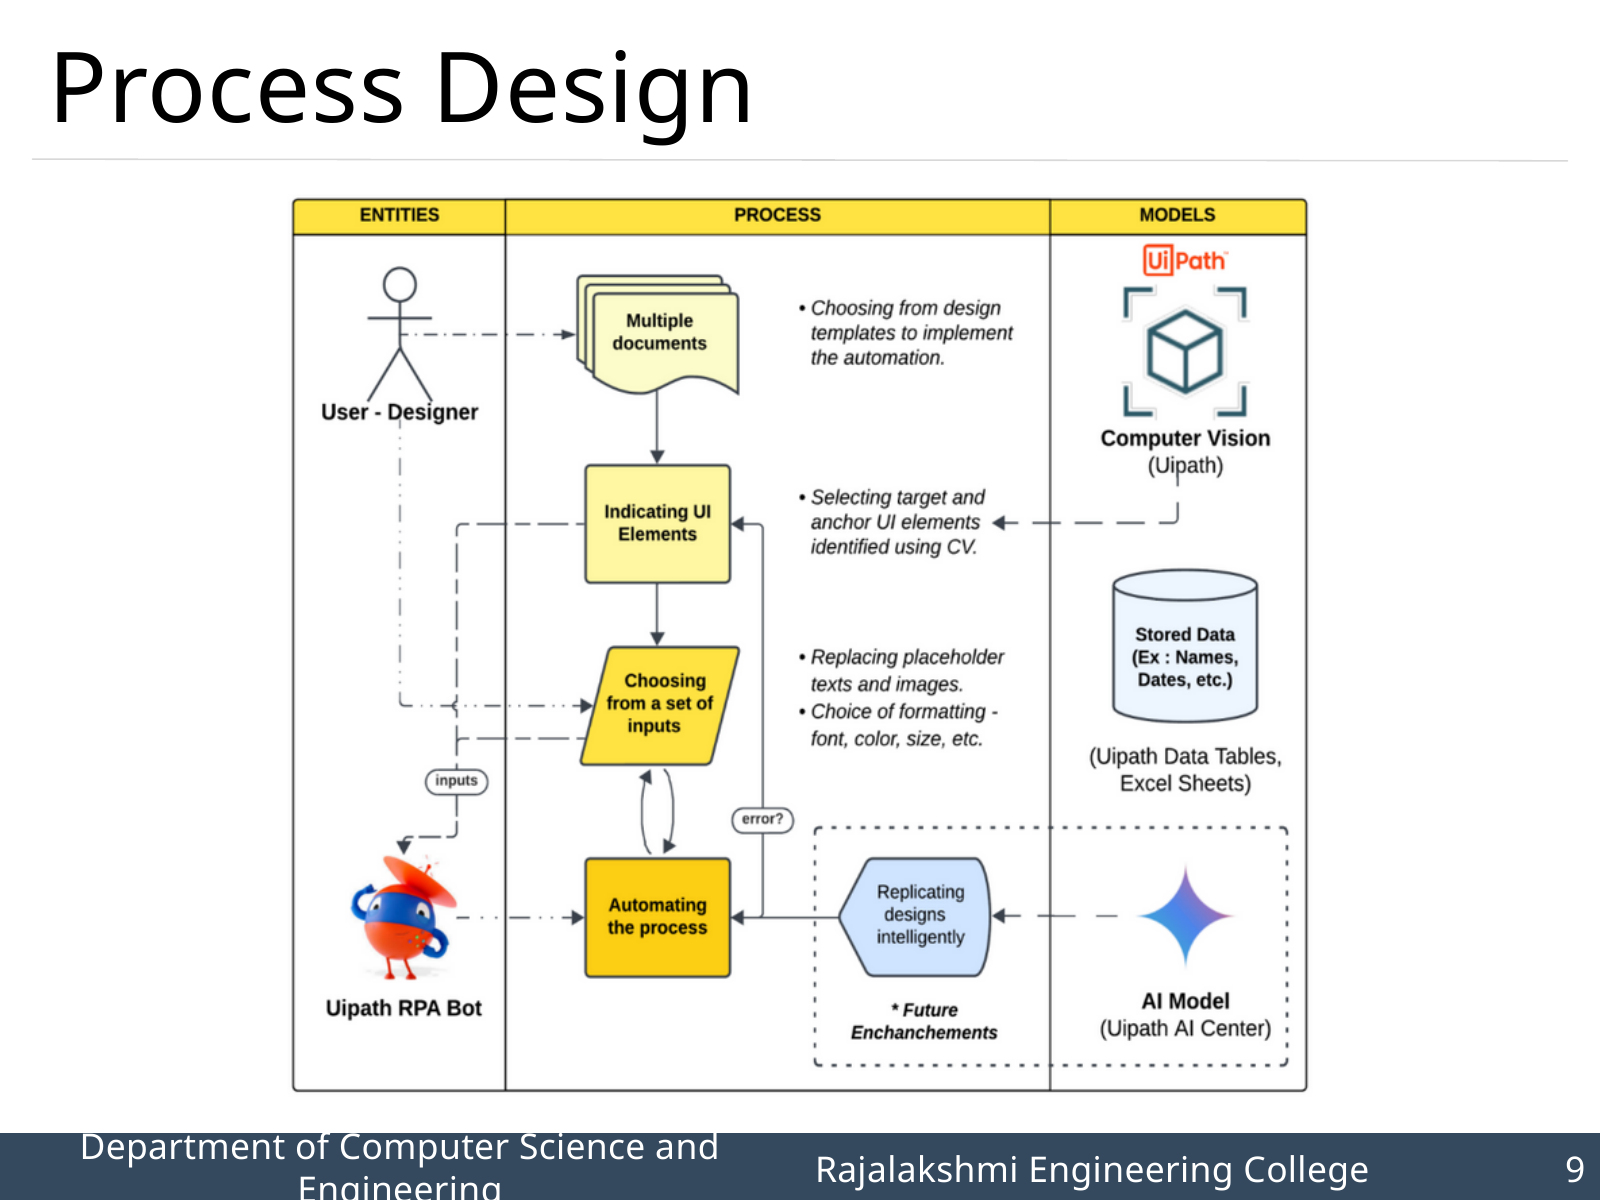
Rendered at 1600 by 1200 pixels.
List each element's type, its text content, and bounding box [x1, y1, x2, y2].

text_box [799, 1133, 1600, 1200]
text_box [0, 1133, 797, 1200]
text_box Process Design [48, 24, 1552, 142]
text_box [286, 168, 1314, 1127]
